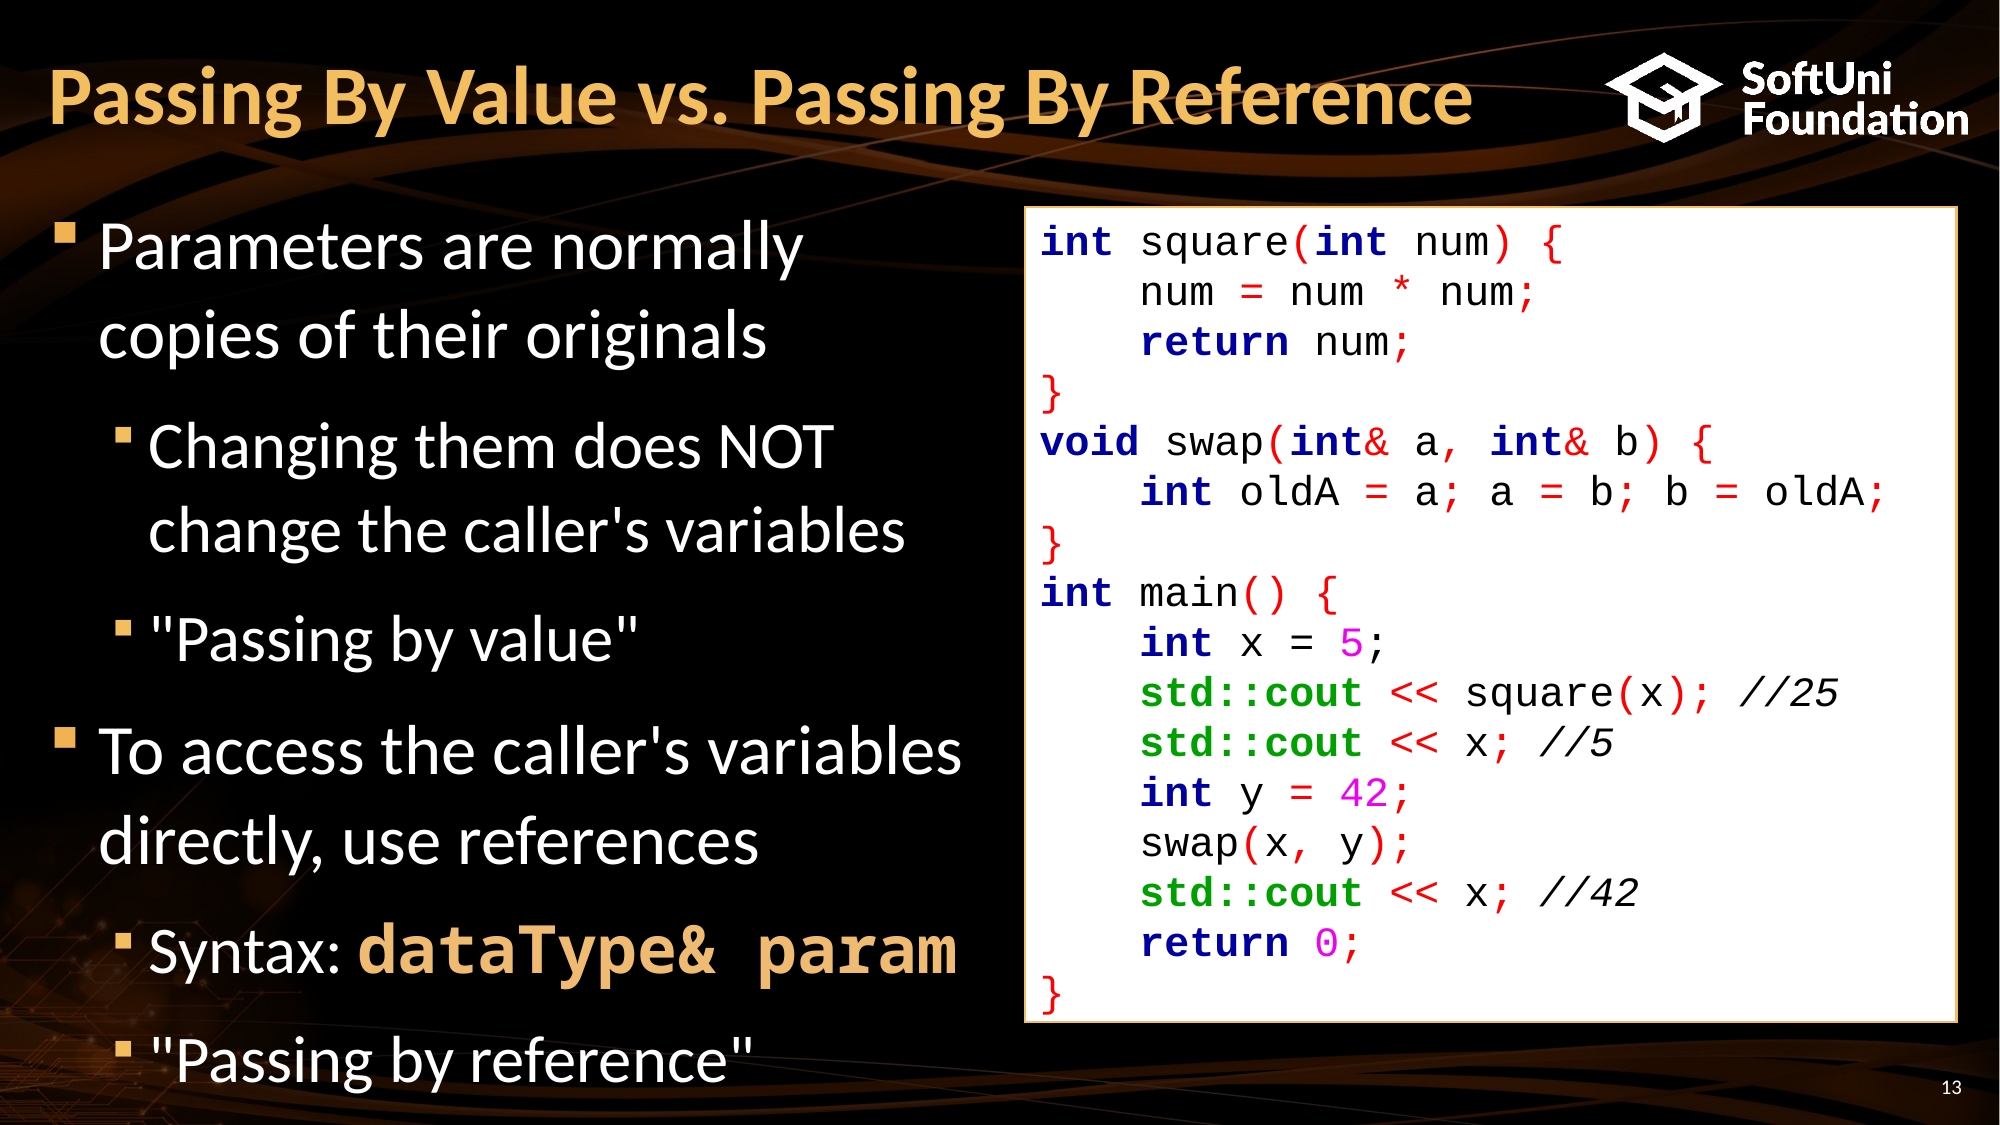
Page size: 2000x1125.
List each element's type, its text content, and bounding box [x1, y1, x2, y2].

title Passing By Value vs. Passing By Reference [30, 6, 1602, 189]
text_box int square(int num) { num = num * num; return num; } void swap(int& a, int& b) { int oldA = a; a = b; b = oldA; } int main() { int x = 5; std::cout << square(x); //25 std::cout << x; //5 int y = 42; swap(x, y); std::cout << x; //42 return 0; } [1024, 206, 1958, 1023]
picture [0, 0, 2000, 1125]
list Parameters are normally copies of their originals Changing them does NOT change the caller's variables "Passing by value" To access the caller's variables directly, use references Syntax: dataType& param "Passing by reference" [31, 188, 1968, 1103]
